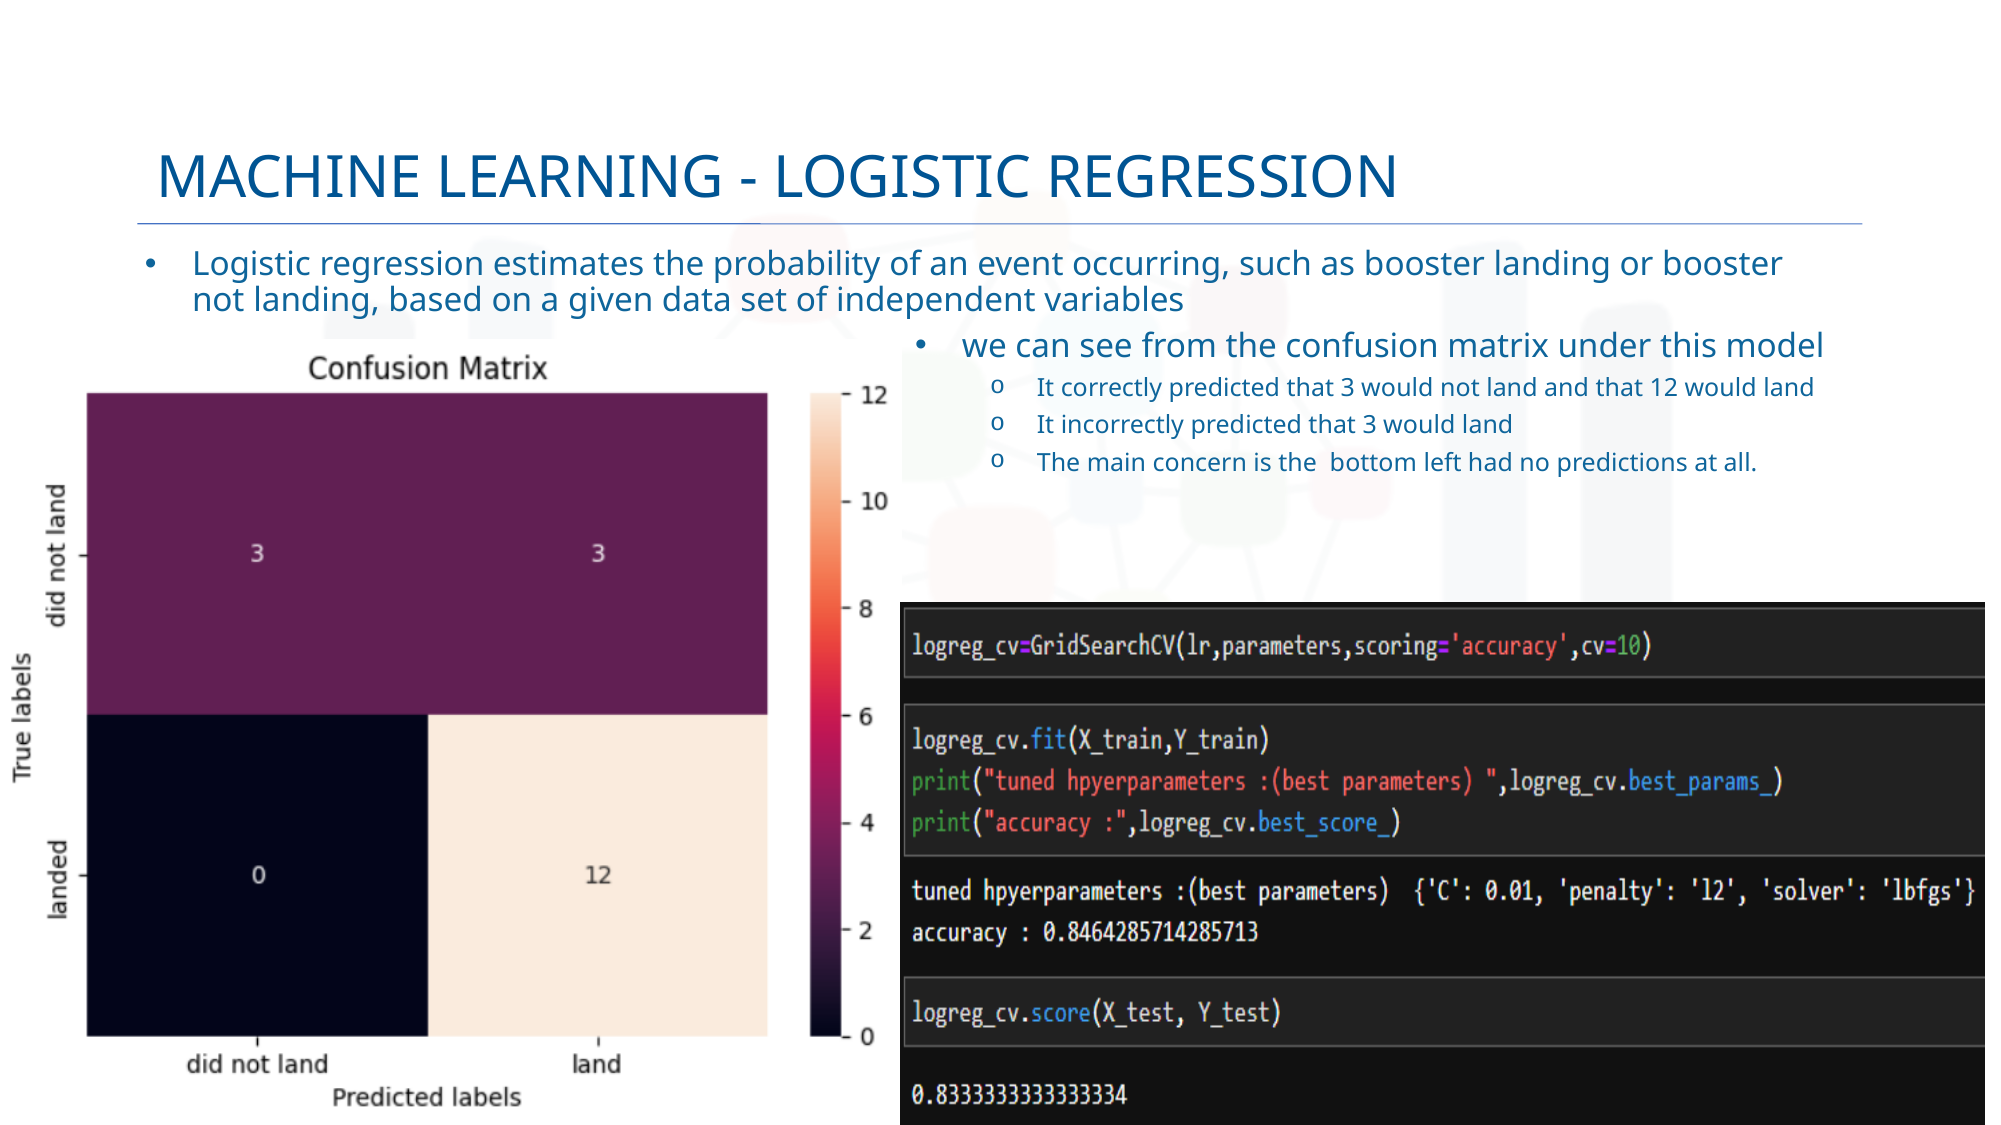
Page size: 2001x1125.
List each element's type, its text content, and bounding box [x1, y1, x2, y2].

title MACHINE LEARNING - LOGISTIC REGRESSION [141, 70, 1867, 288]
text_box we can see from the confusion matrix under this model It correctly predicted that 3 would not land and that 12 would land It incorrectly predicted that 3 would land The main concern is the bottom left had no predictions at all. [899, 321, 1910, 602]
list Logistic regression estimates the probability of an event occurring, such as booster landing or booster not landing, based on a given data set of independent variables [130, 239, 1859, 322]
picture [0, 339, 1985, 1125]
